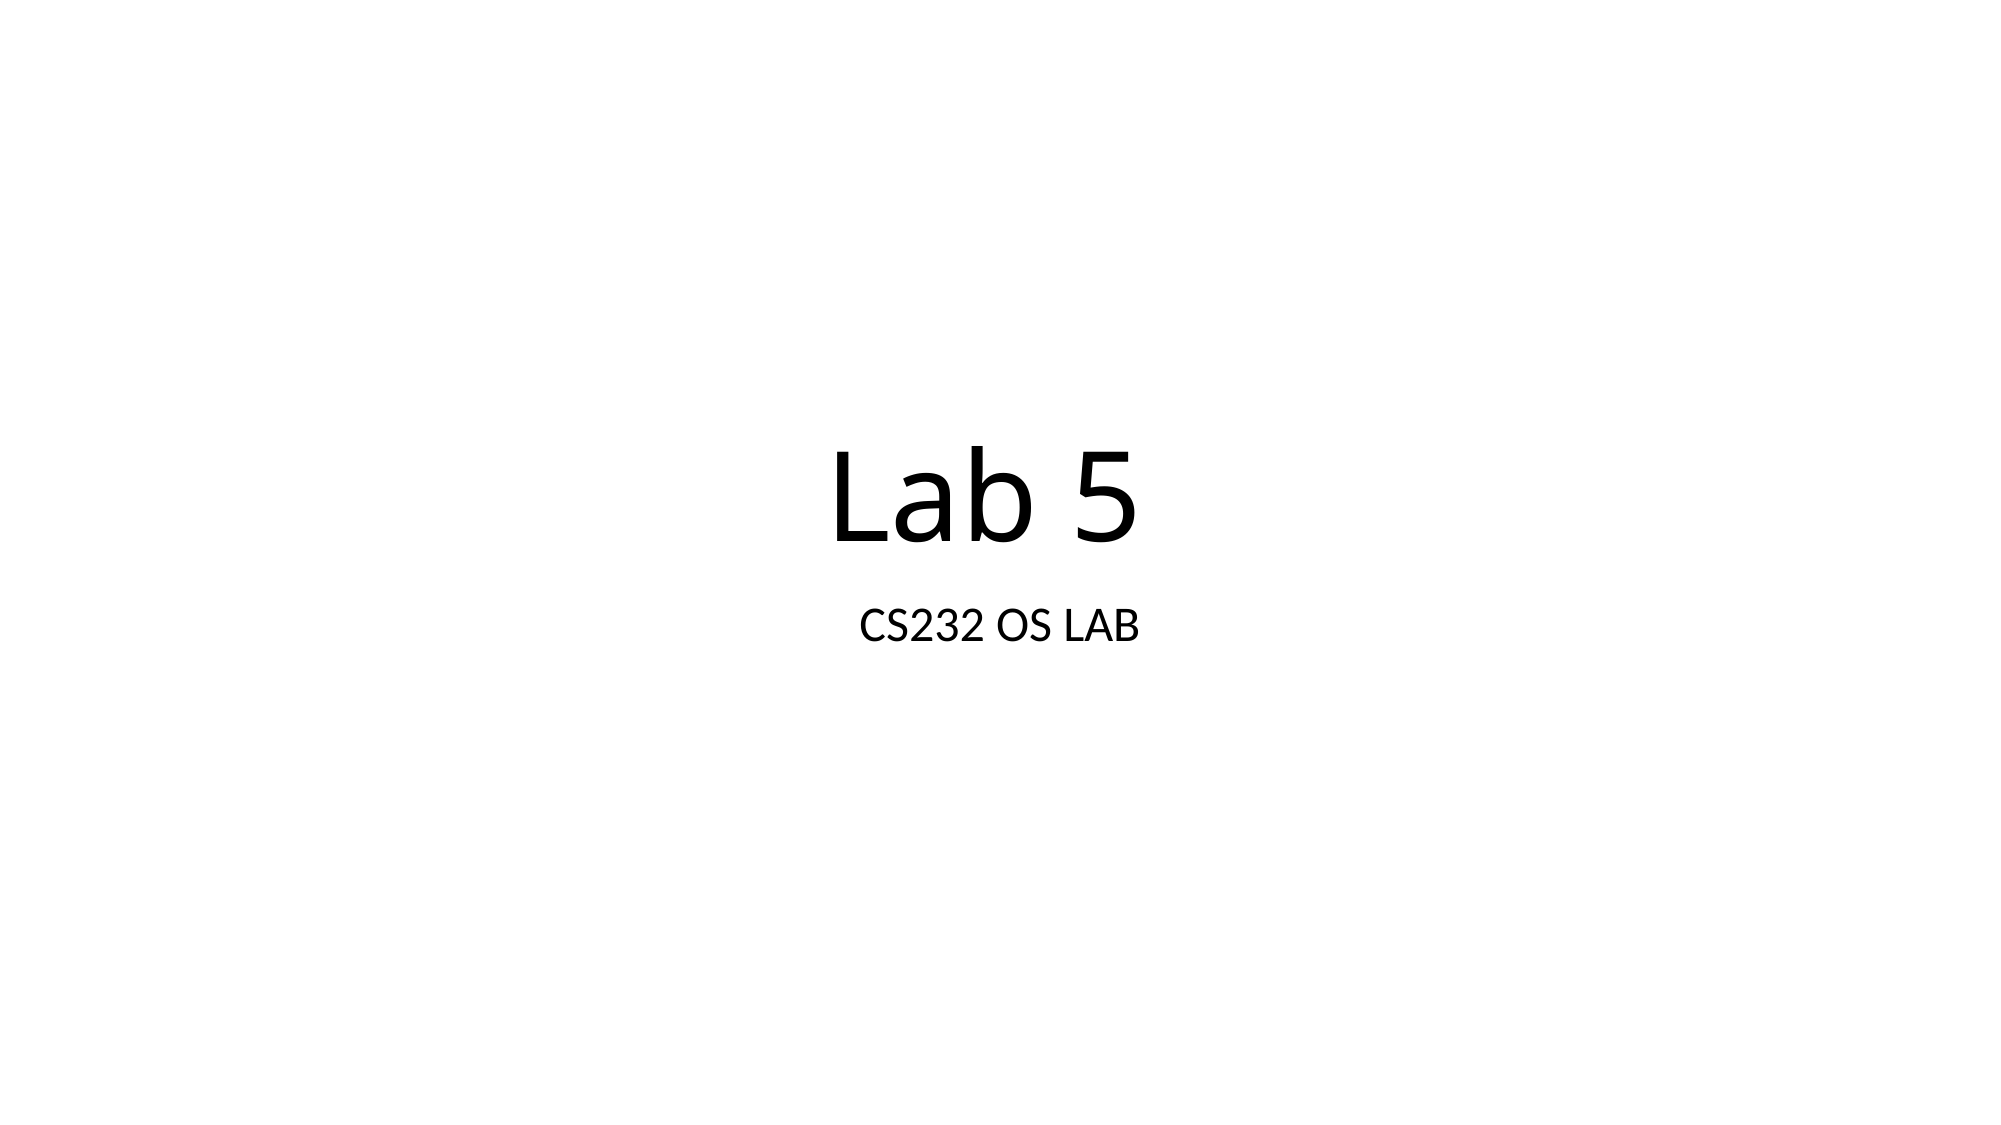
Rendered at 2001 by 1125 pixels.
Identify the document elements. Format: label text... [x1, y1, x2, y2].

subtitle CS232 OS LAB [249, 590, 1750, 863]
title Lab 5 [249, 184, 1750, 576]
